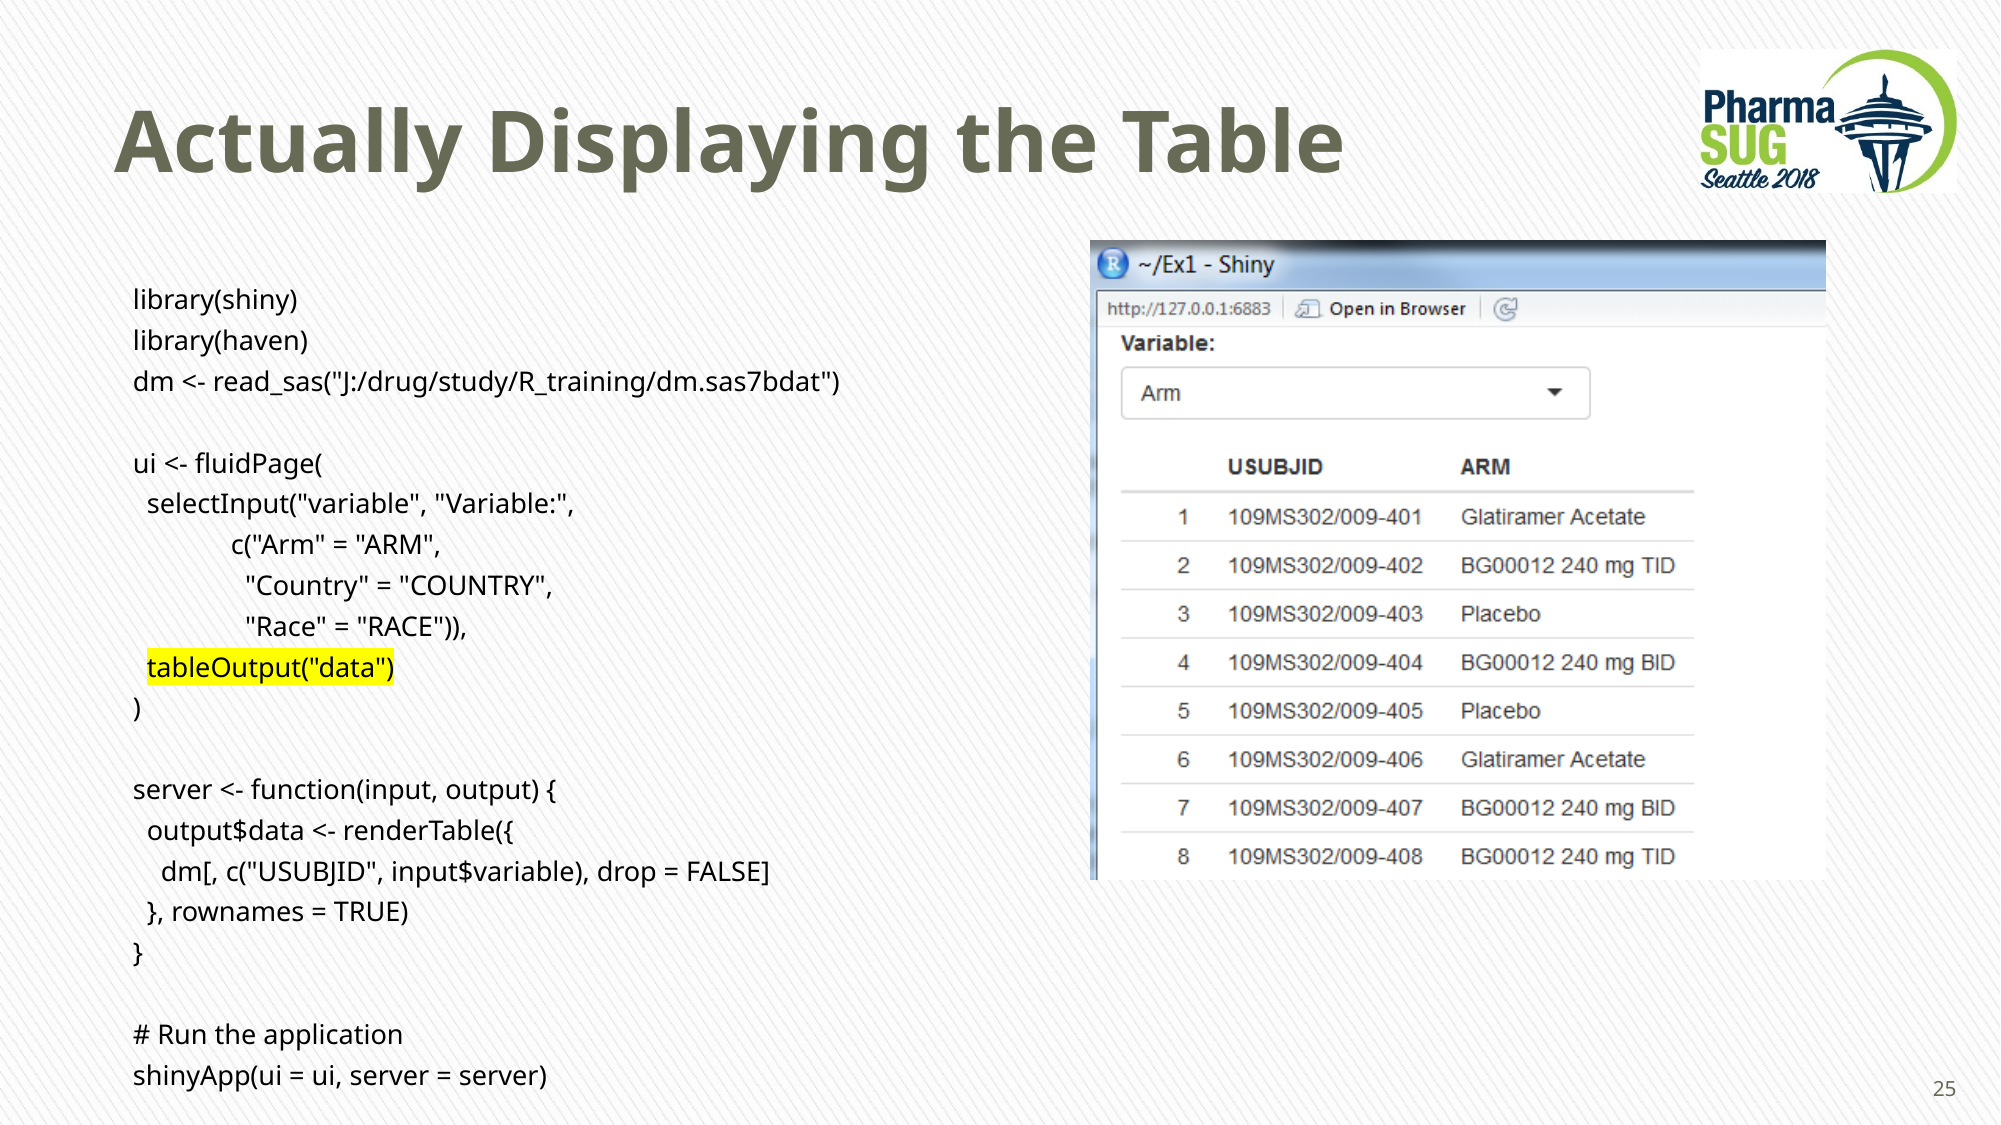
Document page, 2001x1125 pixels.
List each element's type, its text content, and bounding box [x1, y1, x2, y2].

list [1090, 240, 1826, 880]
list library(shiny) library(haven) dm <- read_sas("J:/drug/study/R_training/dm.sas7bdat") ui <- fluidPage( selectInput("variable", "Variable:", c("Arm" = "ARM", "Country" = "COUNTRY", "Race" = "RACE")), tableOutput("data") ) server <- function(input, output) { output$data <- renderTable({ dm[, c("USUBJID", input$variable), drop = FALSE] }, rownames = TRUE) } # Run the application shinyApp(ui = ui, server = server) [99, 236, 984, 884]
picture [0, 0, 2001, 1125]
title Actually Displaying the Table [99, 44, 1596, 233]
slide_number 25 [1891, 1051, 1972, 1112]
